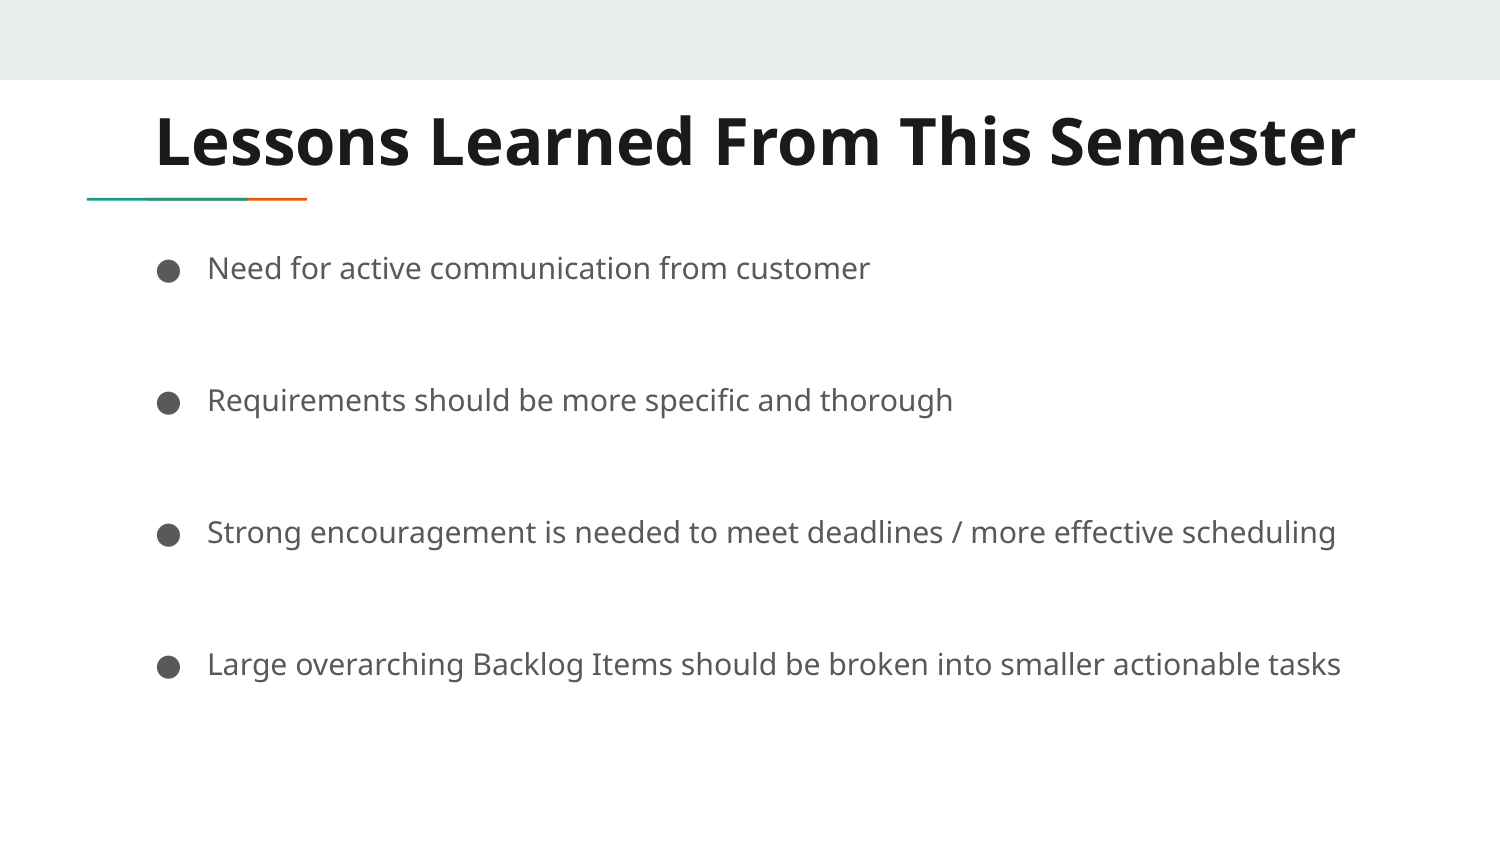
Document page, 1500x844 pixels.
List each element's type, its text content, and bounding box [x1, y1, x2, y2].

title Lessons Learned From This Semester [125, 84, 1387, 199]
list Need for active communication from customer Requirements should be more specific and thorough Strong encouragement is needed to meet deadlines / more effective scheduling Large overarching Backlog Items should be broken into smaller actionable tasks [119, 229, 1381, 766]
